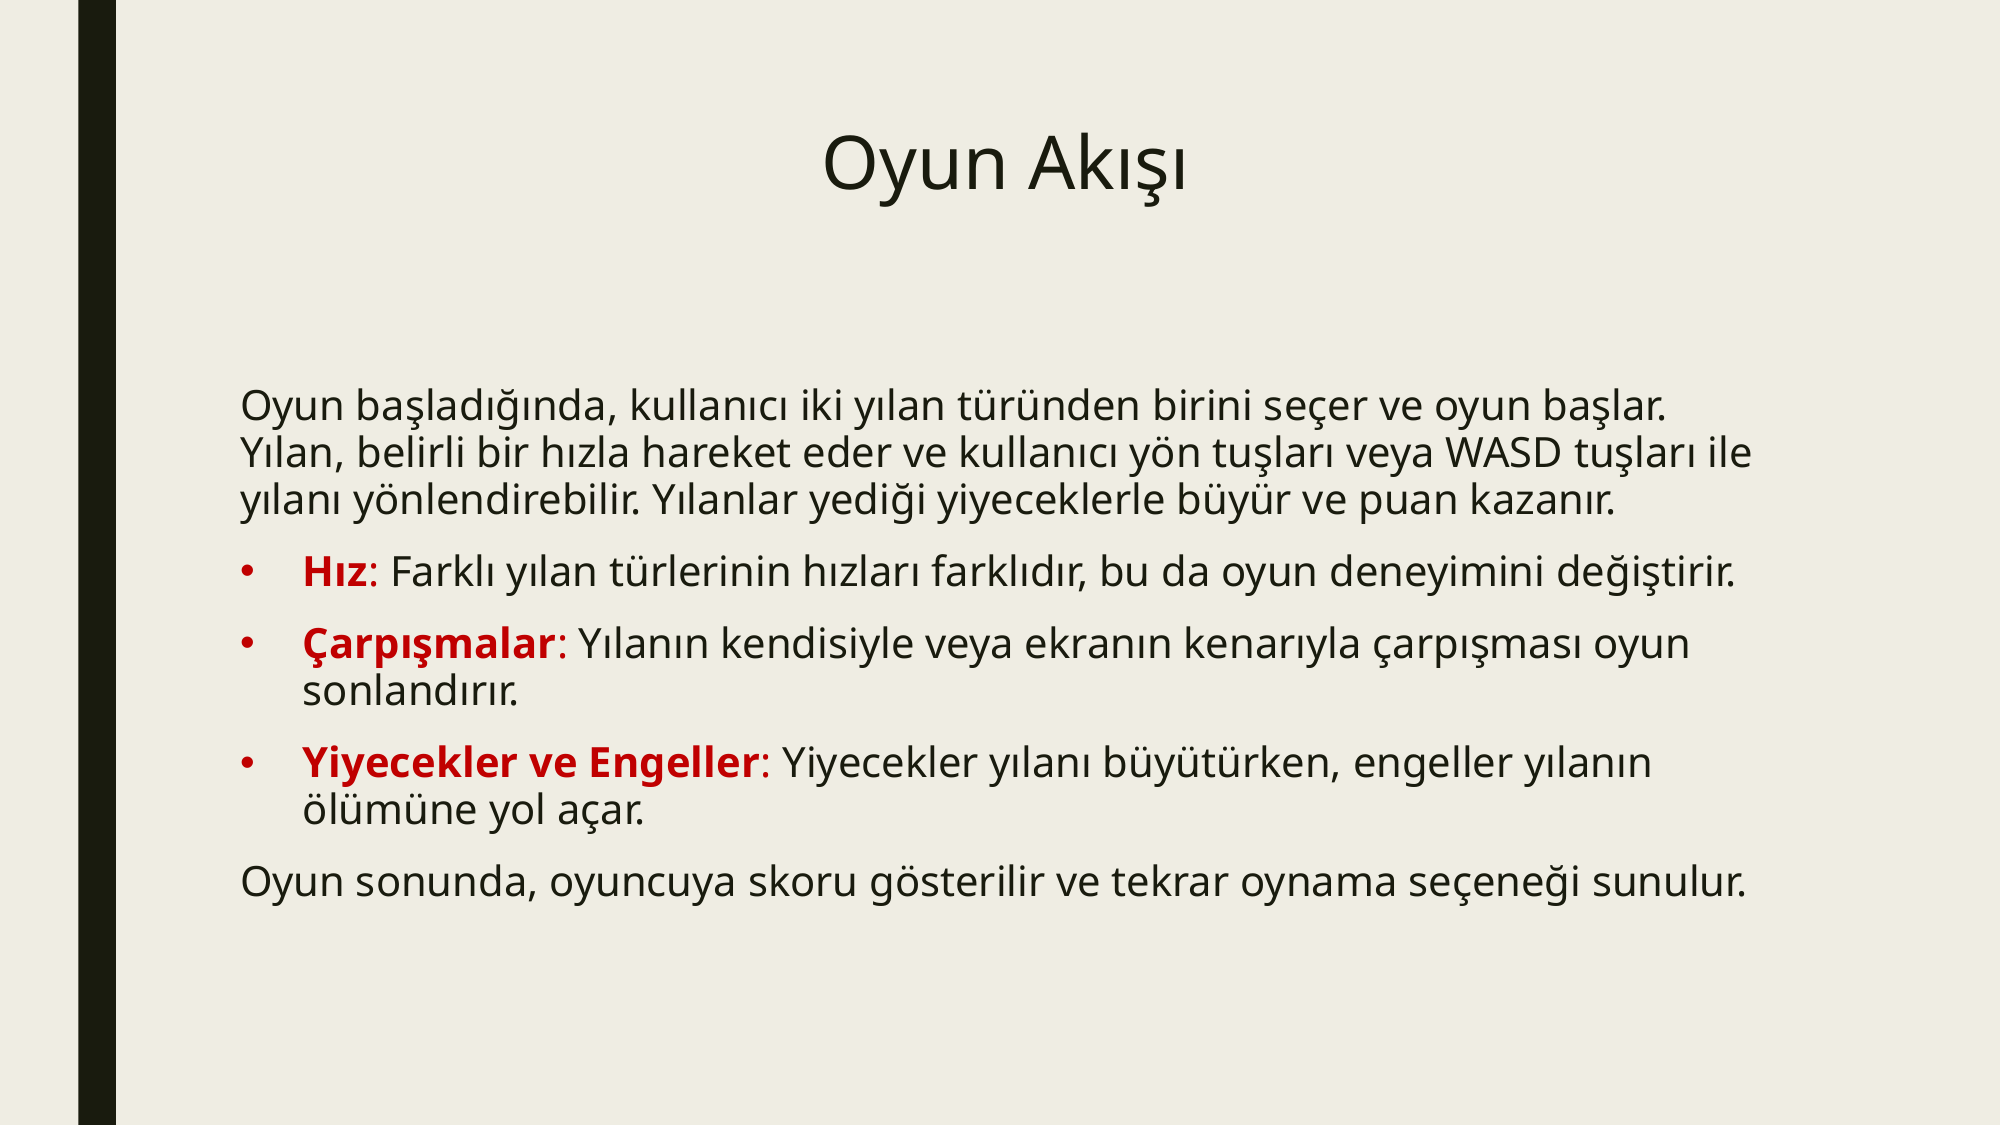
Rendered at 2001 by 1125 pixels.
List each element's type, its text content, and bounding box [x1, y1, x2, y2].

list Oyun başladığında, kullanıcı iki yılan türünden birini seçer ve oyun başlar. Yılan, belirli bir hızla hareket eder ve kullanıcı yön tuşları veya WASD tuşları ile yılanı yönlendirebilir. Yılanlar yediği yiyeceklerle büyür ve puan kazanır. Hız: Farklı yılan türlerinin hızları farklıdır, bu da oyun deneyimini değiştirir. Çarpışmalar: Yılanın kendisiyle veya ekranın kenarıyla çarpışması oyun sonlandırır. Yiyecekler ve Engeller: Yiyecekler yılanı büyütürken, engeller yılanın ölümüne yol açar. Oyun sonunda, oyuncuya skoru gösterilir ve tekrar oynama seçeneği sunulur. [225, 375, 1800, 963]
title Oyun Akışı [787, 118, 1238, 264]
